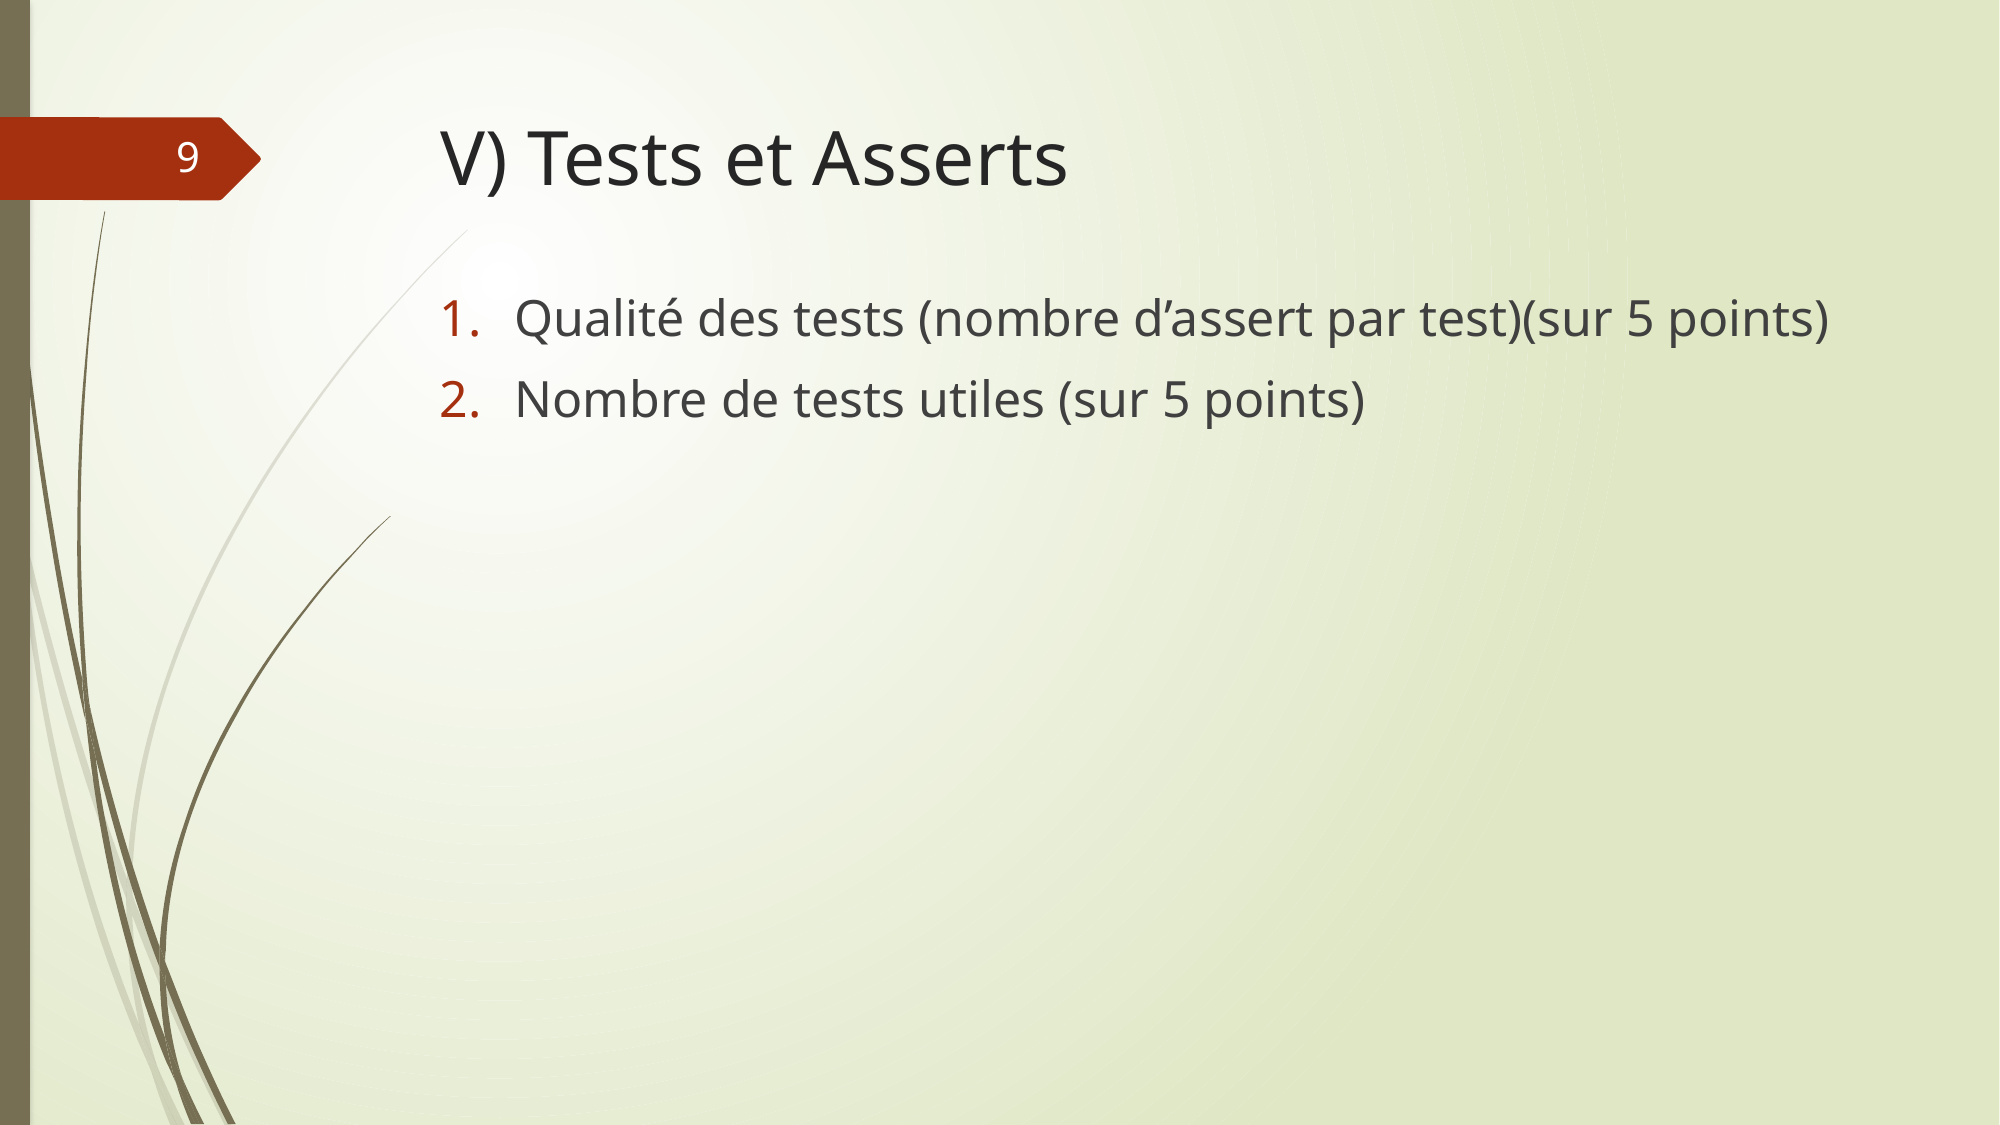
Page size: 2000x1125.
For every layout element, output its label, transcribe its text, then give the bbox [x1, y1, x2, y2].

list Qualité des tests (nombre d’assert par test)(sur 5 points) Nombre de tests utiles (sur 5 points) [424, 278, 1887, 1059]
title V) Tests et Asserts [425, 102, 1887, 278]
slide_number 9 [87, 129, 216, 190]
